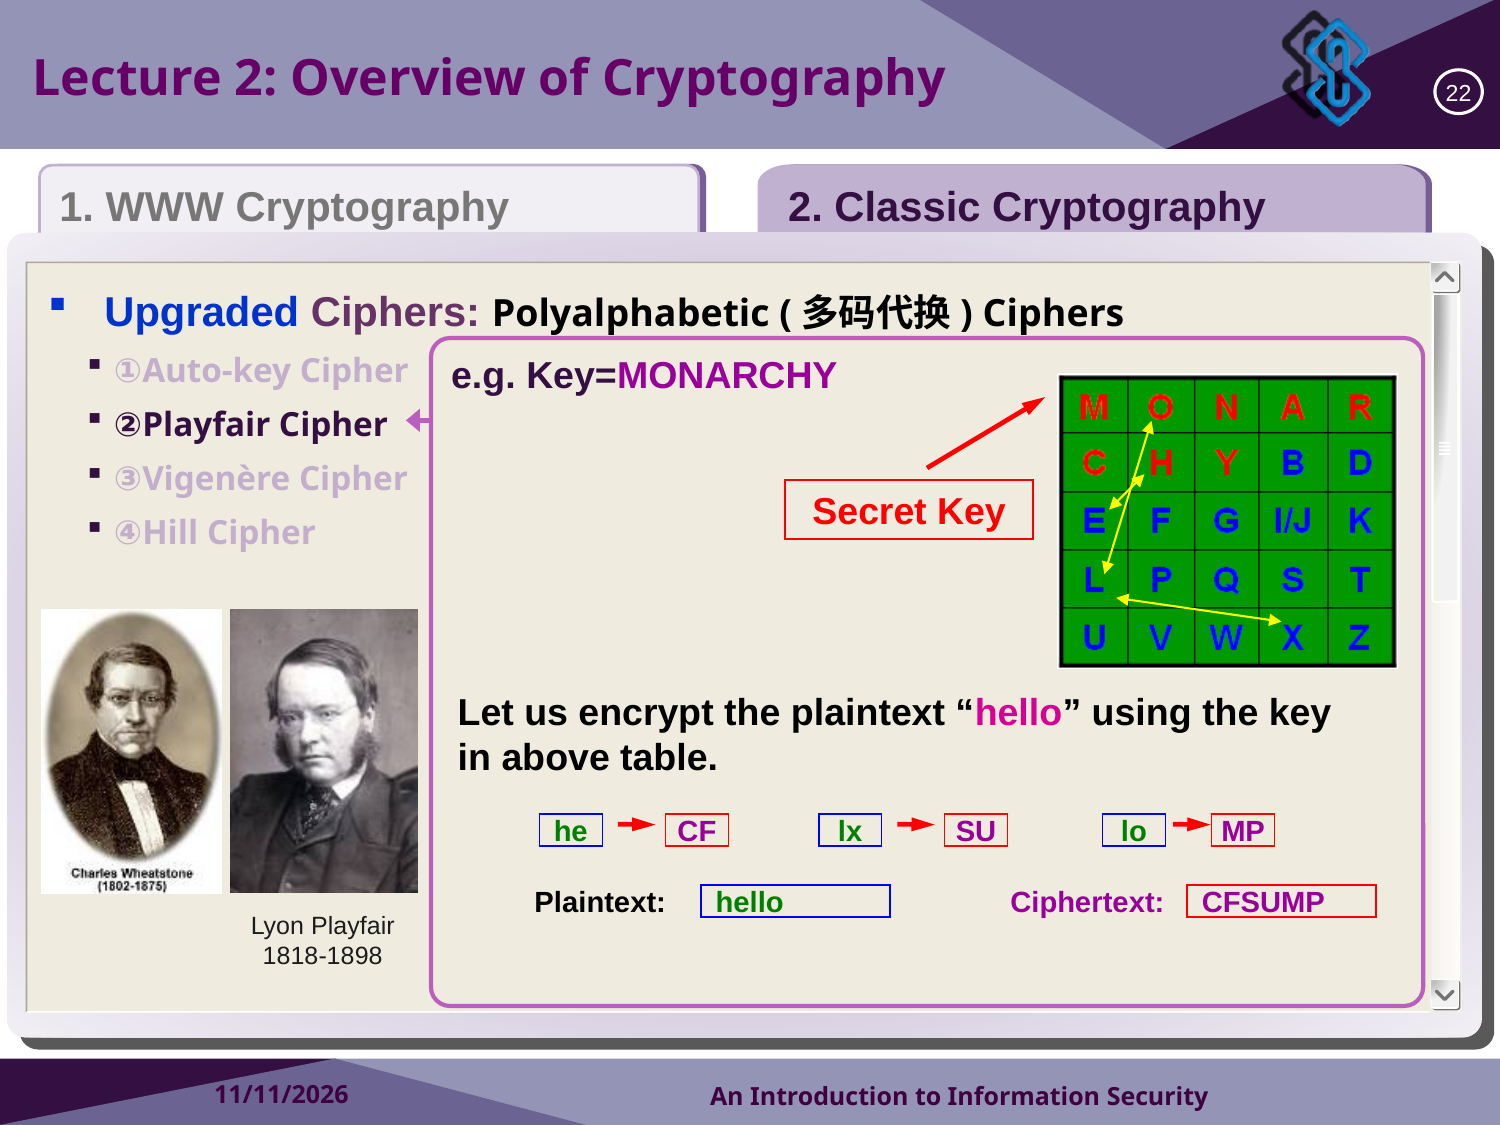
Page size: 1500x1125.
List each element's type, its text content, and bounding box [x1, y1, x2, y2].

footer An Introduction to Information Security [695, 1073, 1412, 1118]
slide_number 22 [1433, 68, 1484, 116]
picture [40, 609, 222, 894]
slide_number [199, 1073, 550, 1118]
picture [1056, 373, 1398, 670]
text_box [229, 609, 418, 978]
picture [1268, 10, 1387, 129]
title Lecture 2: Overview of Cryptography [17, 31, 1058, 121]
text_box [0, 159, 1500, 1059]
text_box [22, 258, 1465, 1016]
